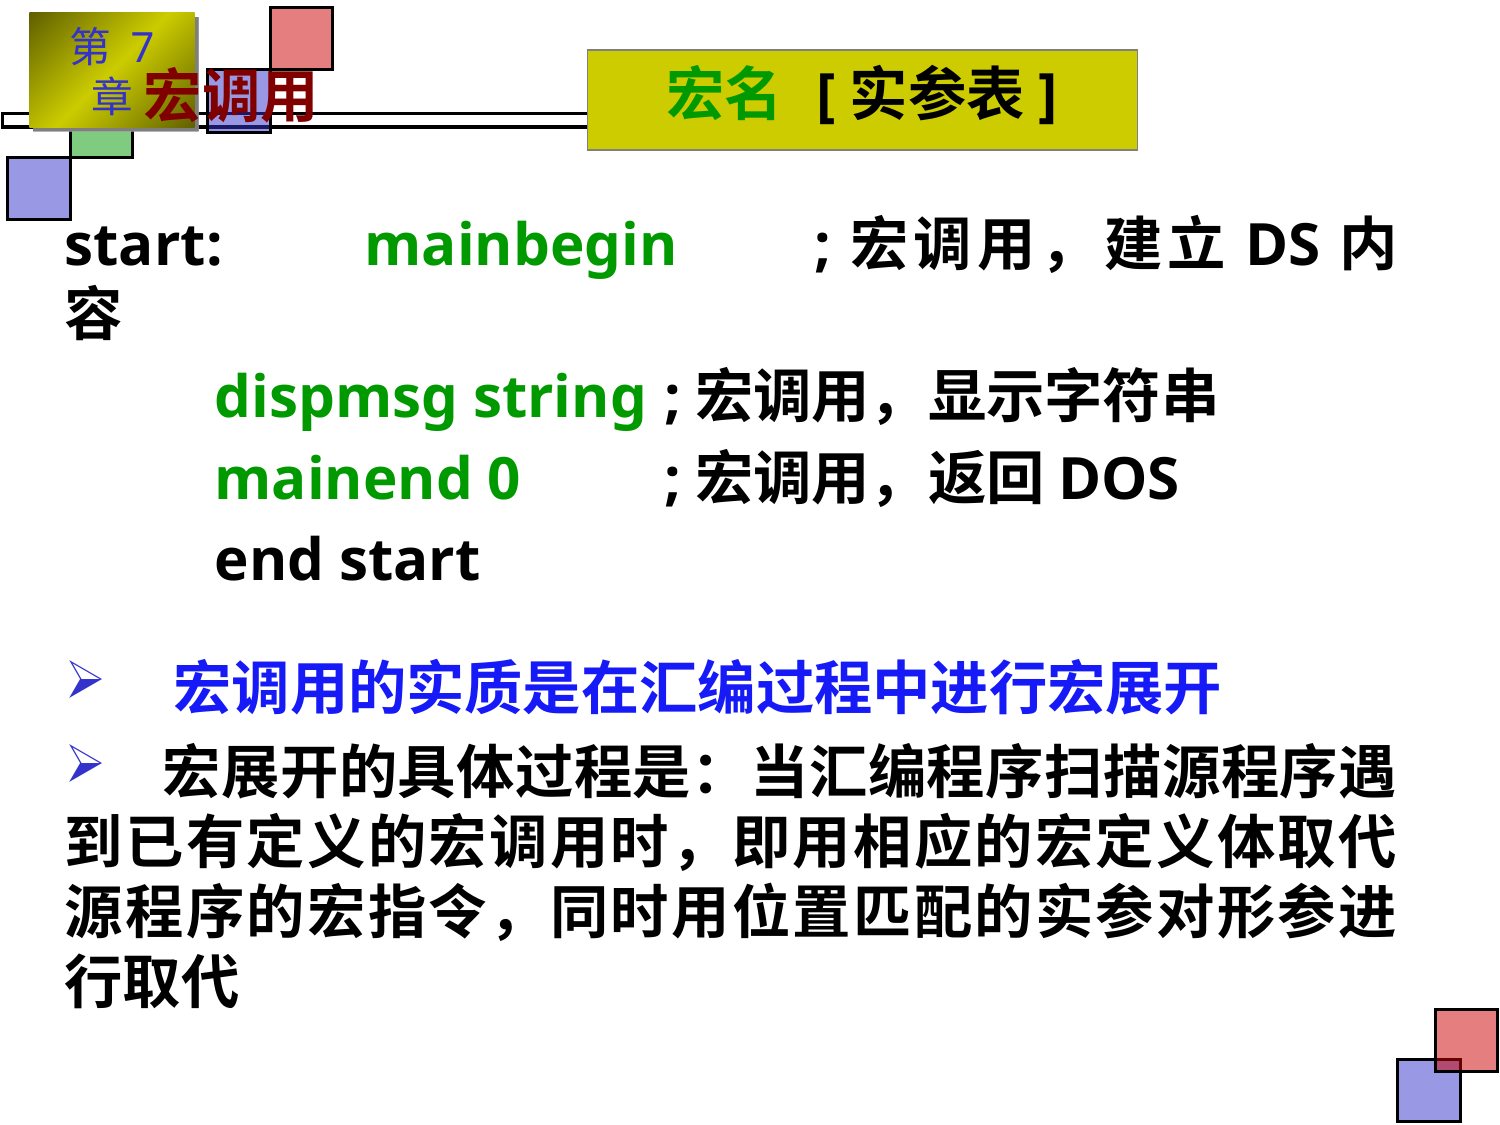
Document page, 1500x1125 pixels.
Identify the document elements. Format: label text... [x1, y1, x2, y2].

title 宏调用 [112, 49, 351, 138]
list start: mainbegin ;宏调用，建立DS内容 dispmsg string ;宏调用，显示字符串 mainend 0 ;宏调用，返回DOS end start 宏调用的实质是在汇编过程中进行宏展开 宏展开的具体过程是：当汇编程序扫描源程序遇到已有定义的宏调用时，即用相应的宏定义体取代源程序的宏指令，同时用位置匹配的实参对形参进行取代 [49, 199, 1413, 1063]
list 宏名 [实参表] [587, 49, 1138, 151]
